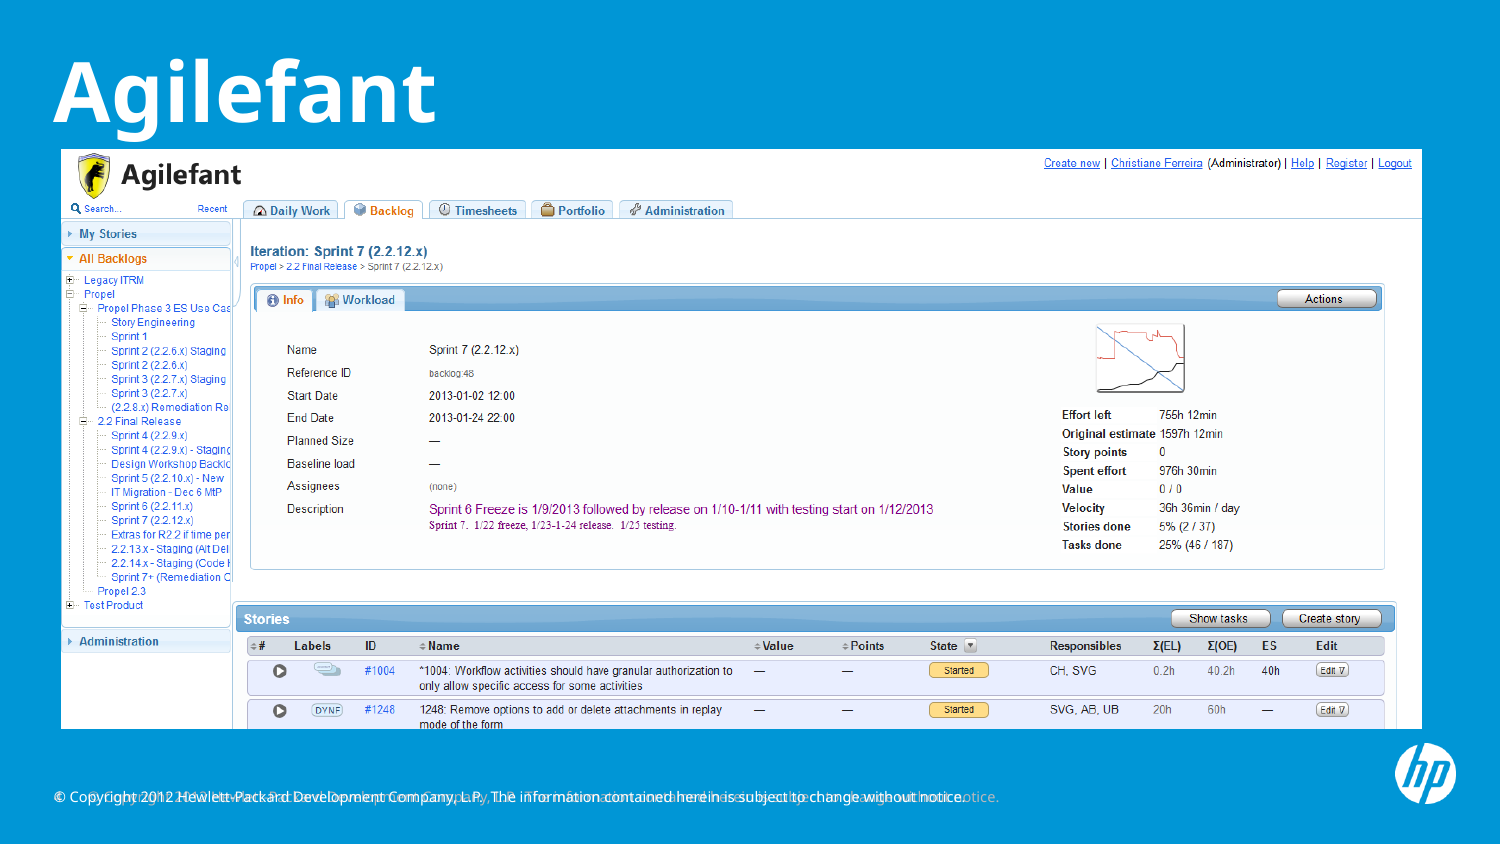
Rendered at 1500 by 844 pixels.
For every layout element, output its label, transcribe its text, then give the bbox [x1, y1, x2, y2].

picture [1396, 744, 1455, 803]
text_box Agilefant [53, 39, 441, 140]
picture [1434, 765, 1443, 783]
picture [62, 150, 1421, 728]
